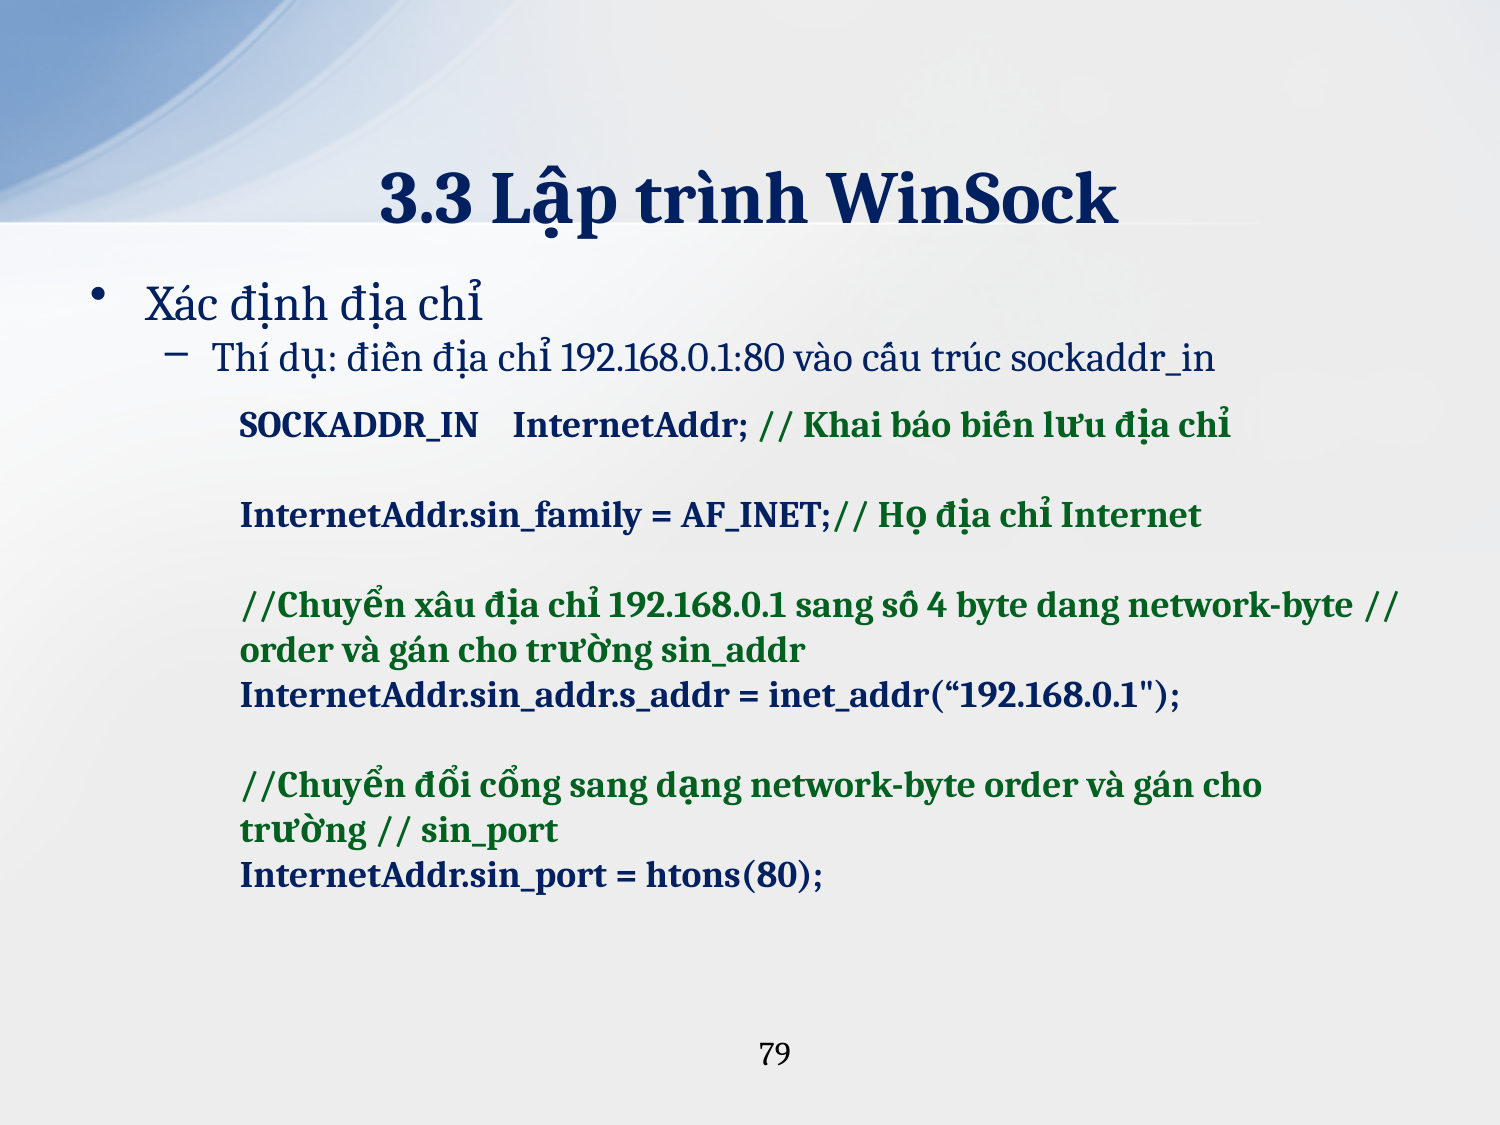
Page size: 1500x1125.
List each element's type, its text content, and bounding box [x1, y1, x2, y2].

slide_number 79 [125, 1024, 1425, 1103]
title 3.3 Lập trình WinSock [75, 58, 1425, 247]
list Xác định địa chỉ Thí dụ: điền địa chỉ 192.168.0.1:80 vào cấu trúc sockaddr_in [75, 262, 1425, 1038]
picture [0, 1, 1500, 1125]
text_box SOCKADDR_IN InternetAddr; // Khai báo biến lưu địa chỉ InternetAddr.sin_family = AF_INET;// Họ địa chỉ Internet //Chuyển xâu địa chỉ 192.168.0.1 sang số 4 byte dang network-byte // order và gán cho trường sin_addr InternetAddr.sin_addr.s_addr = inet_addr(“192.168.0.1"); //Chuyển đổi cổng sang dạng network-byte order và gán cho trường // sin_port InternetAddr.sin_port = htons(80); [224, 392, 1438, 903]
